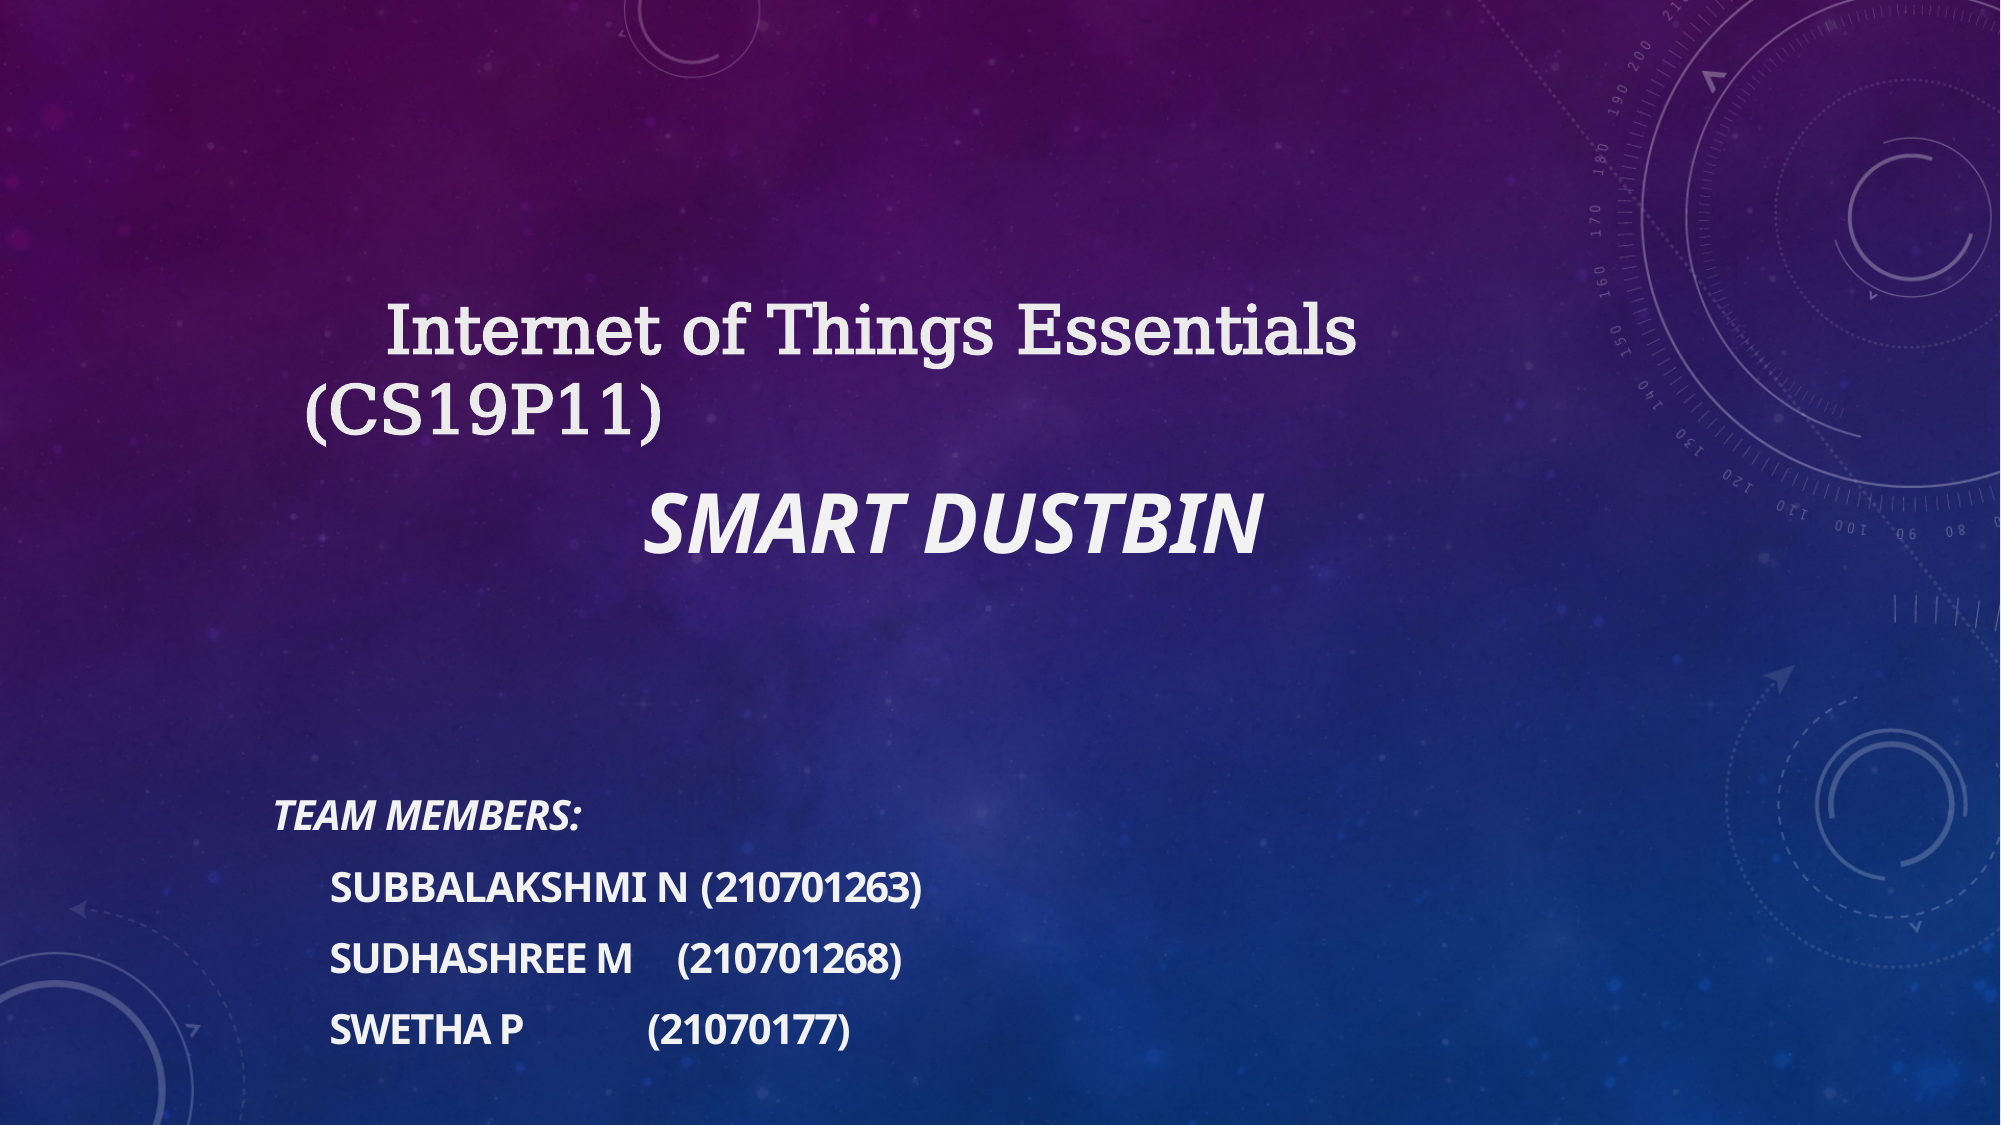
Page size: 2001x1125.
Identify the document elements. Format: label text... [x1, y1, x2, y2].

picture [0, 0, 2001, 1125]
list Internet of Things Essentials (CS19P11) SMART DUSTBIN [300, 22, 1588, 747]
text_box TEAM MEMBERS: SUBBALAKSHMI N (210701263) SUDHASHREE M (210701268) SWETHA P (21070177) [201, 765, 1025, 1053]
